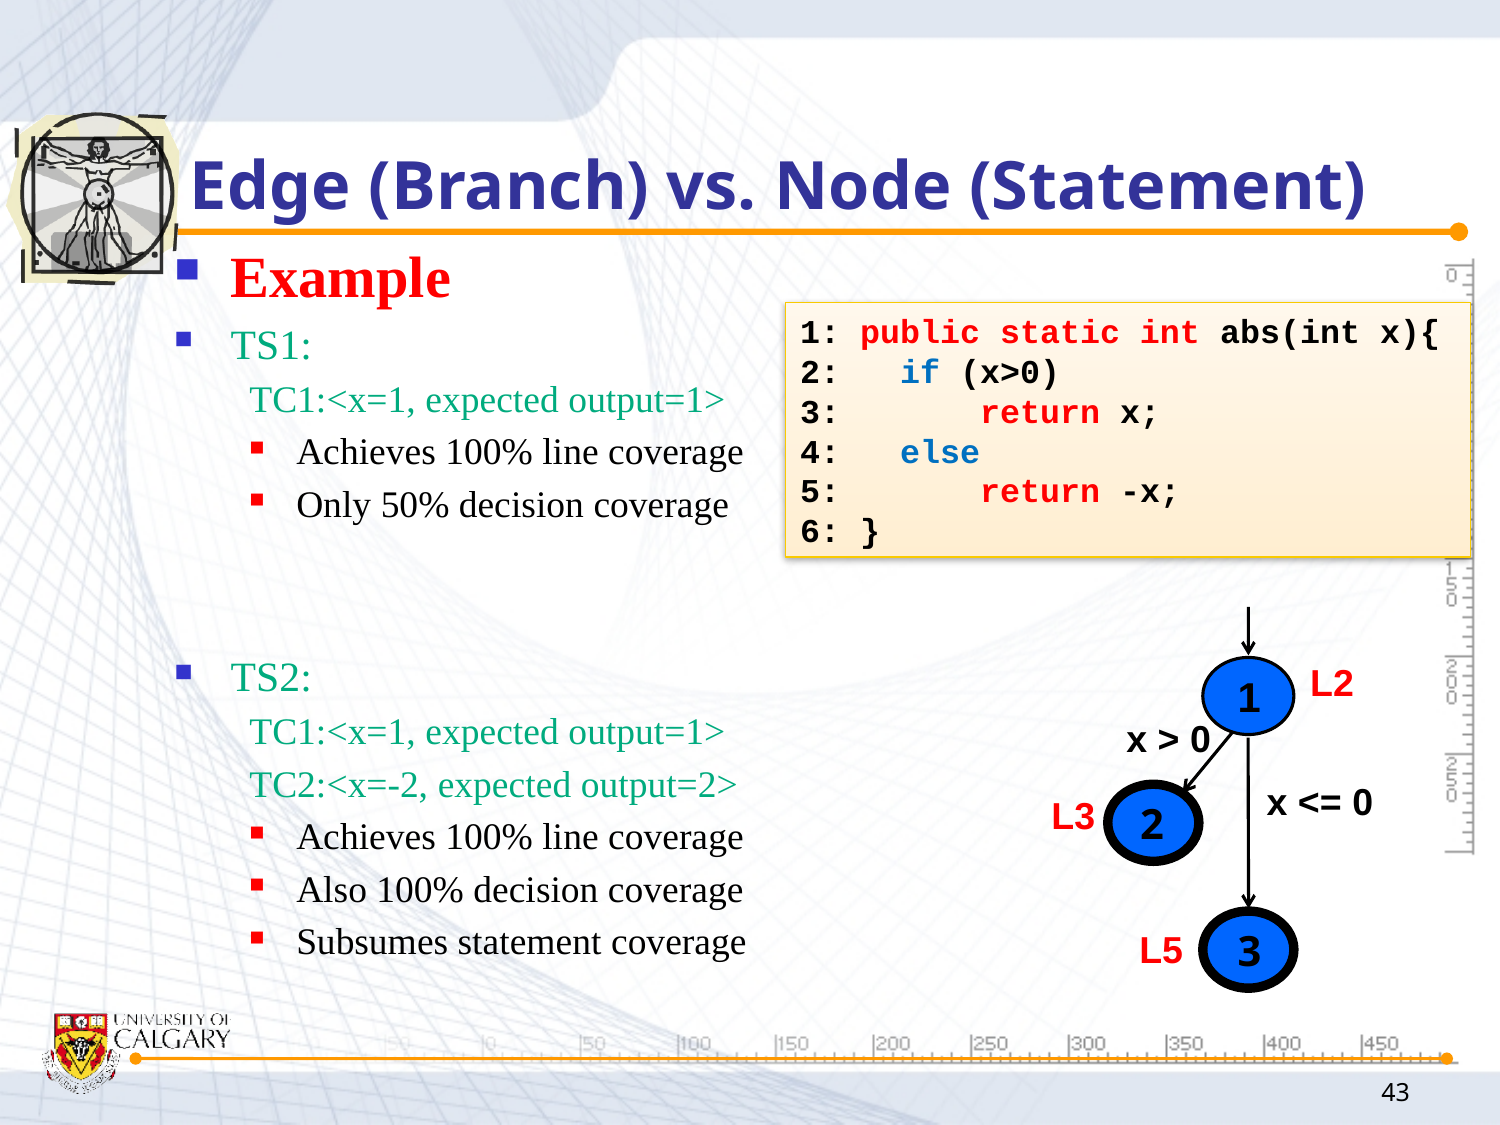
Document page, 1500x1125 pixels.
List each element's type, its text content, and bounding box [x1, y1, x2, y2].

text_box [938, 606, 1401, 989]
list Example TS1: TC1:<x=1, expected output=1> Achieves 100% line coverage Only 50% decision coverage TS2: TC1:<x=1, expected output=1> TC2:<x=-2, expected output=2> Achieves 100% line coverage Also 100% decision coverage Subsumes statement coverage [159, 231, 857, 1036]
title Edge (Branch) vs. Node (Statement) [174, 42, 1468, 231]
slide_number 43 [1112, 1051, 1426, 1118]
text_box 1: public static int abs(int x){ 2: if (x>0) 3: return x; 4: else 5: return -x; 6: } [785, 302, 1471, 558]
picture [0, 0, 1500, 1125]
